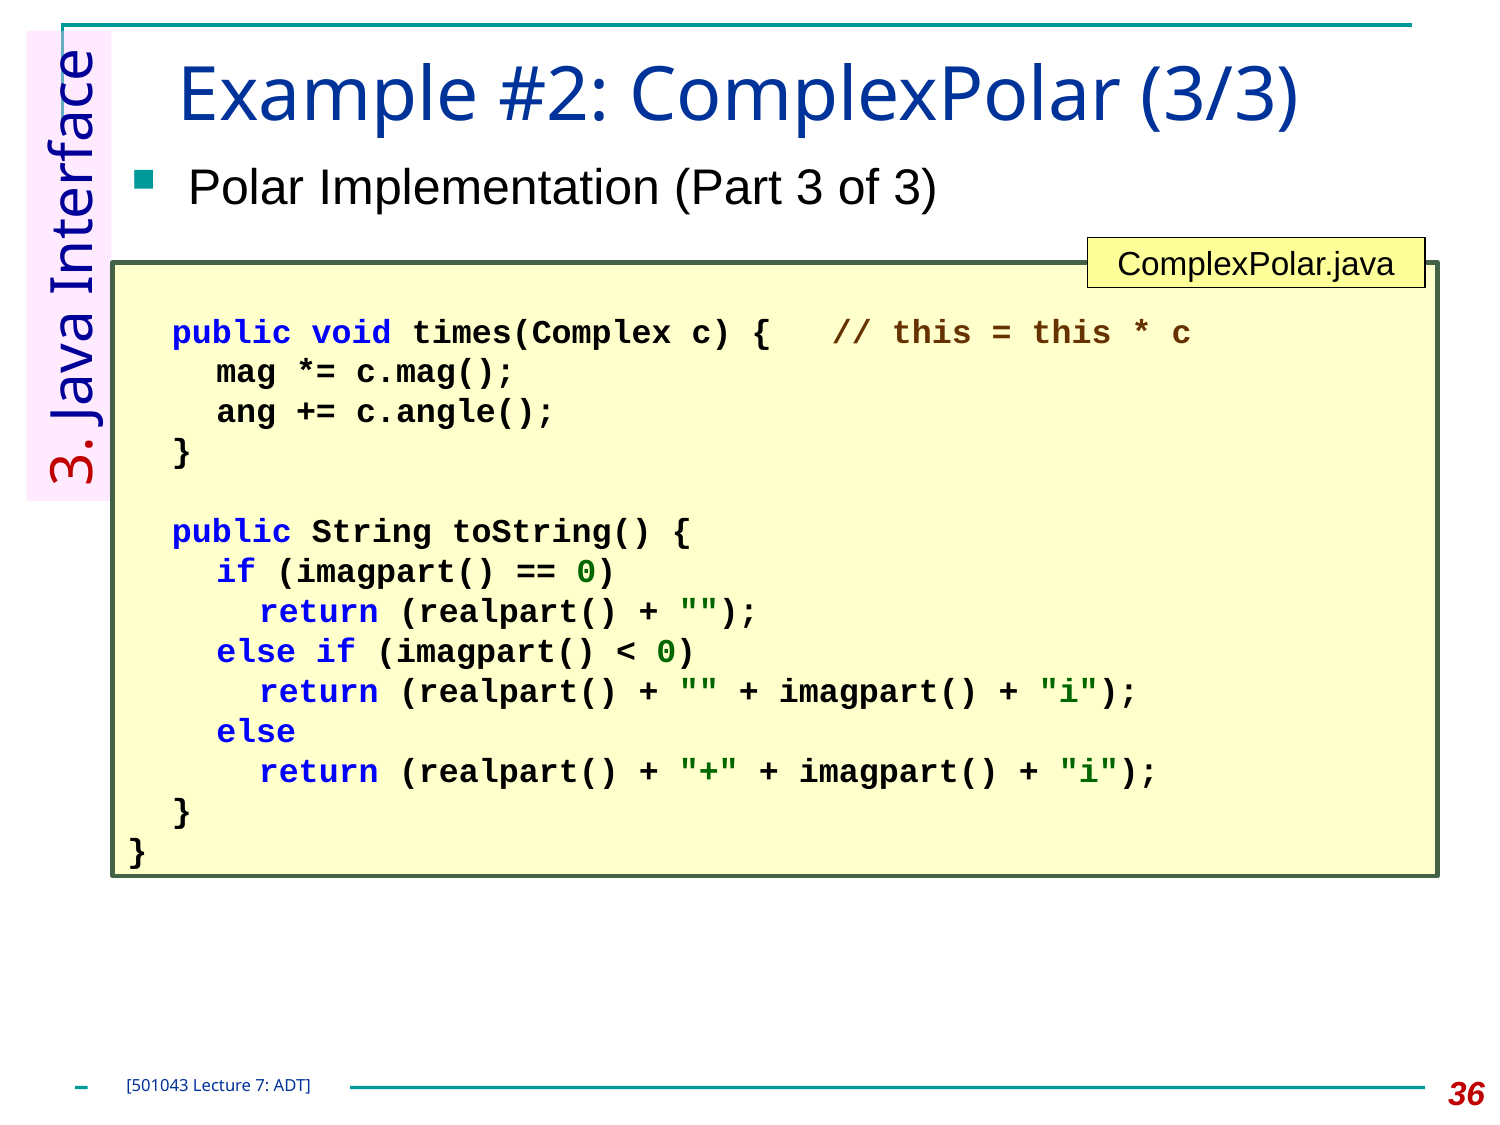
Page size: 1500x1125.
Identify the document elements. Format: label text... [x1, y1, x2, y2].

text_box 3. Java Interface [26, 30, 112, 501]
slide_number 36 [1400, 1065, 1500, 1125]
list Polar Implementation (Part 3 of 3) [116, 146, 1405, 235]
text_box [501043 Lecture 7: ADT] [87, 1074, 350, 1100]
title Example #2: ComplexPolar (3/3) [162, 37, 1463, 168]
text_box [112, 237, 1438, 884]
